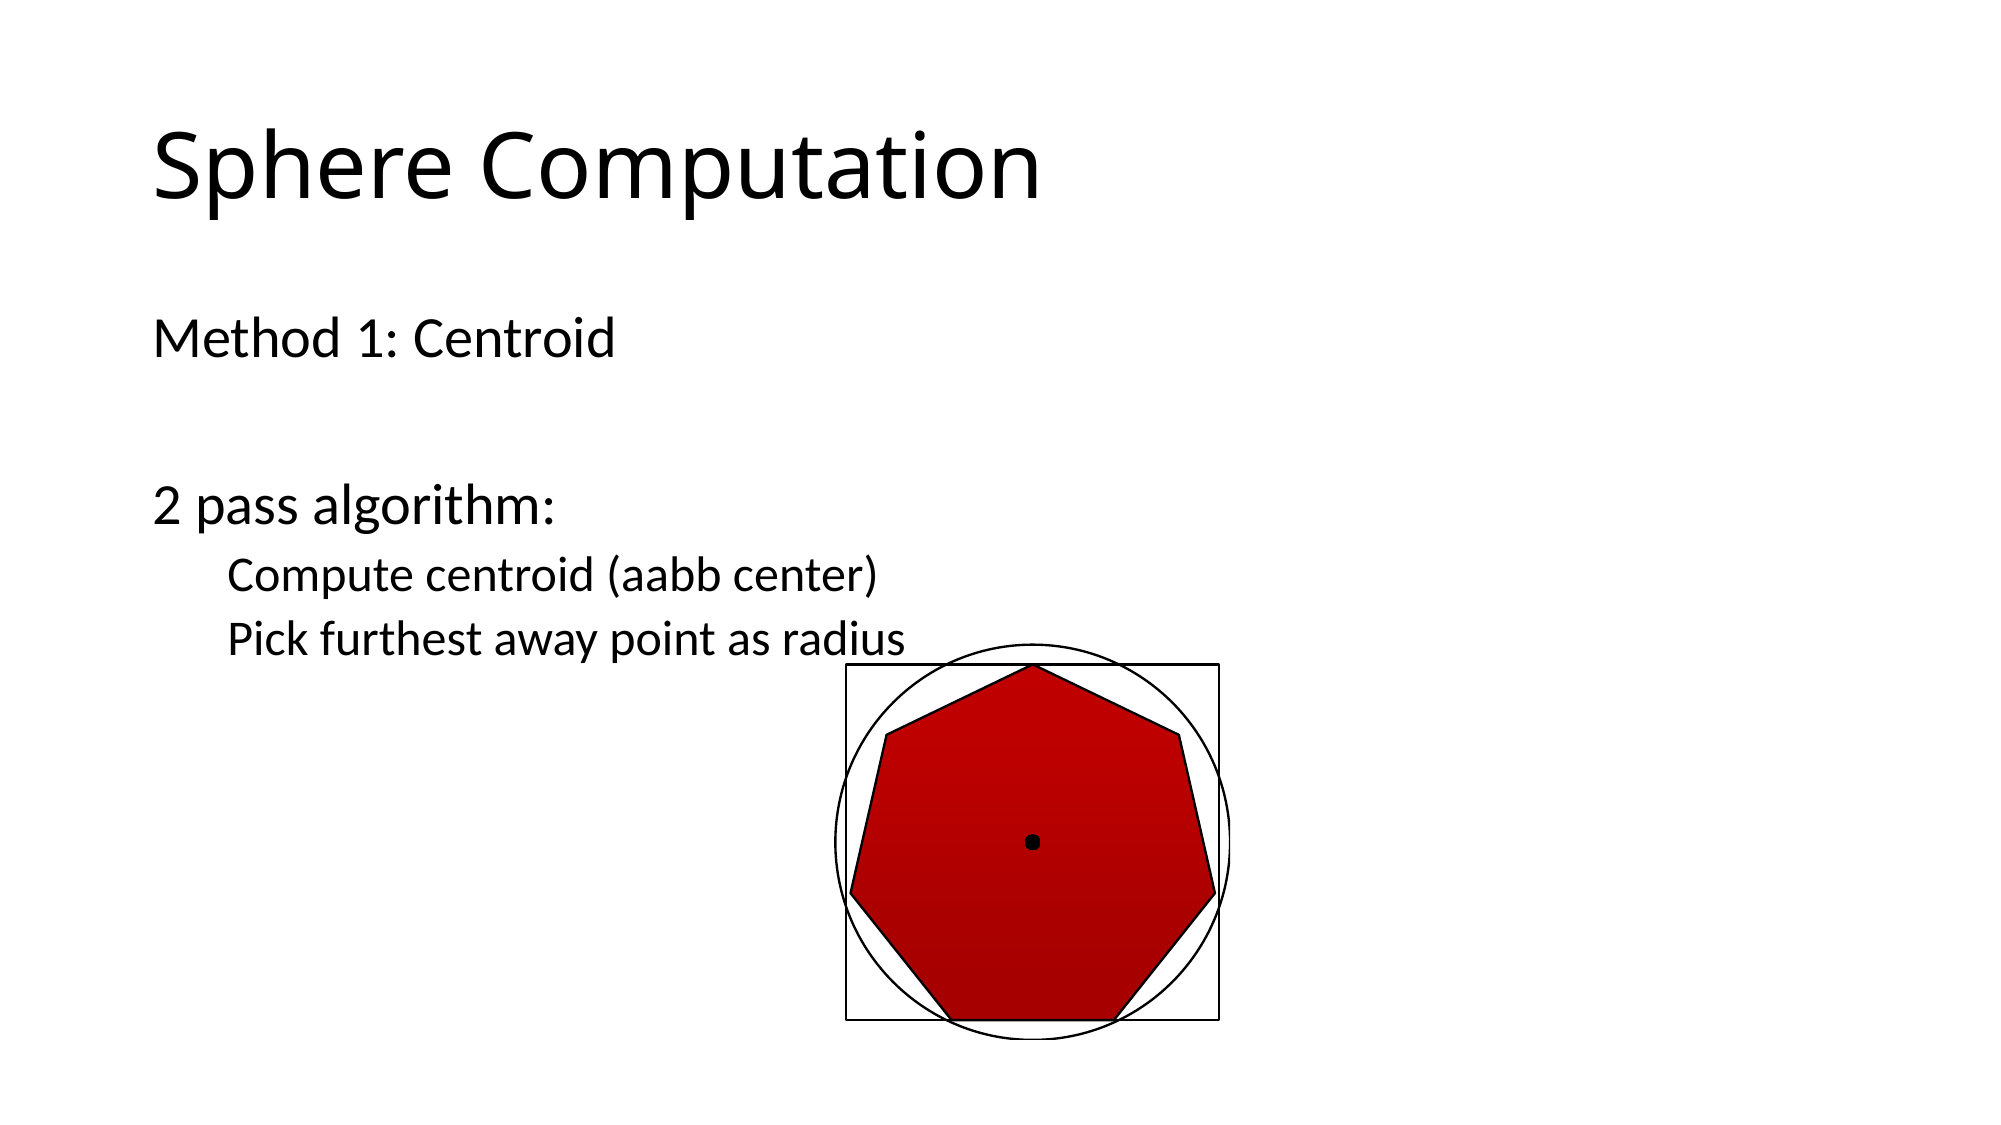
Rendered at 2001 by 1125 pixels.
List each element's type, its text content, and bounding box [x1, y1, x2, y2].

picture [830, 639, 1231, 1040]
list Method 1: Centroid 2 pass algorithm: Compute centroid (aabb center) Pick furthest away point as radius [137, 299, 1863, 1014]
title Sphere Computation [137, 59, 1863, 278]
